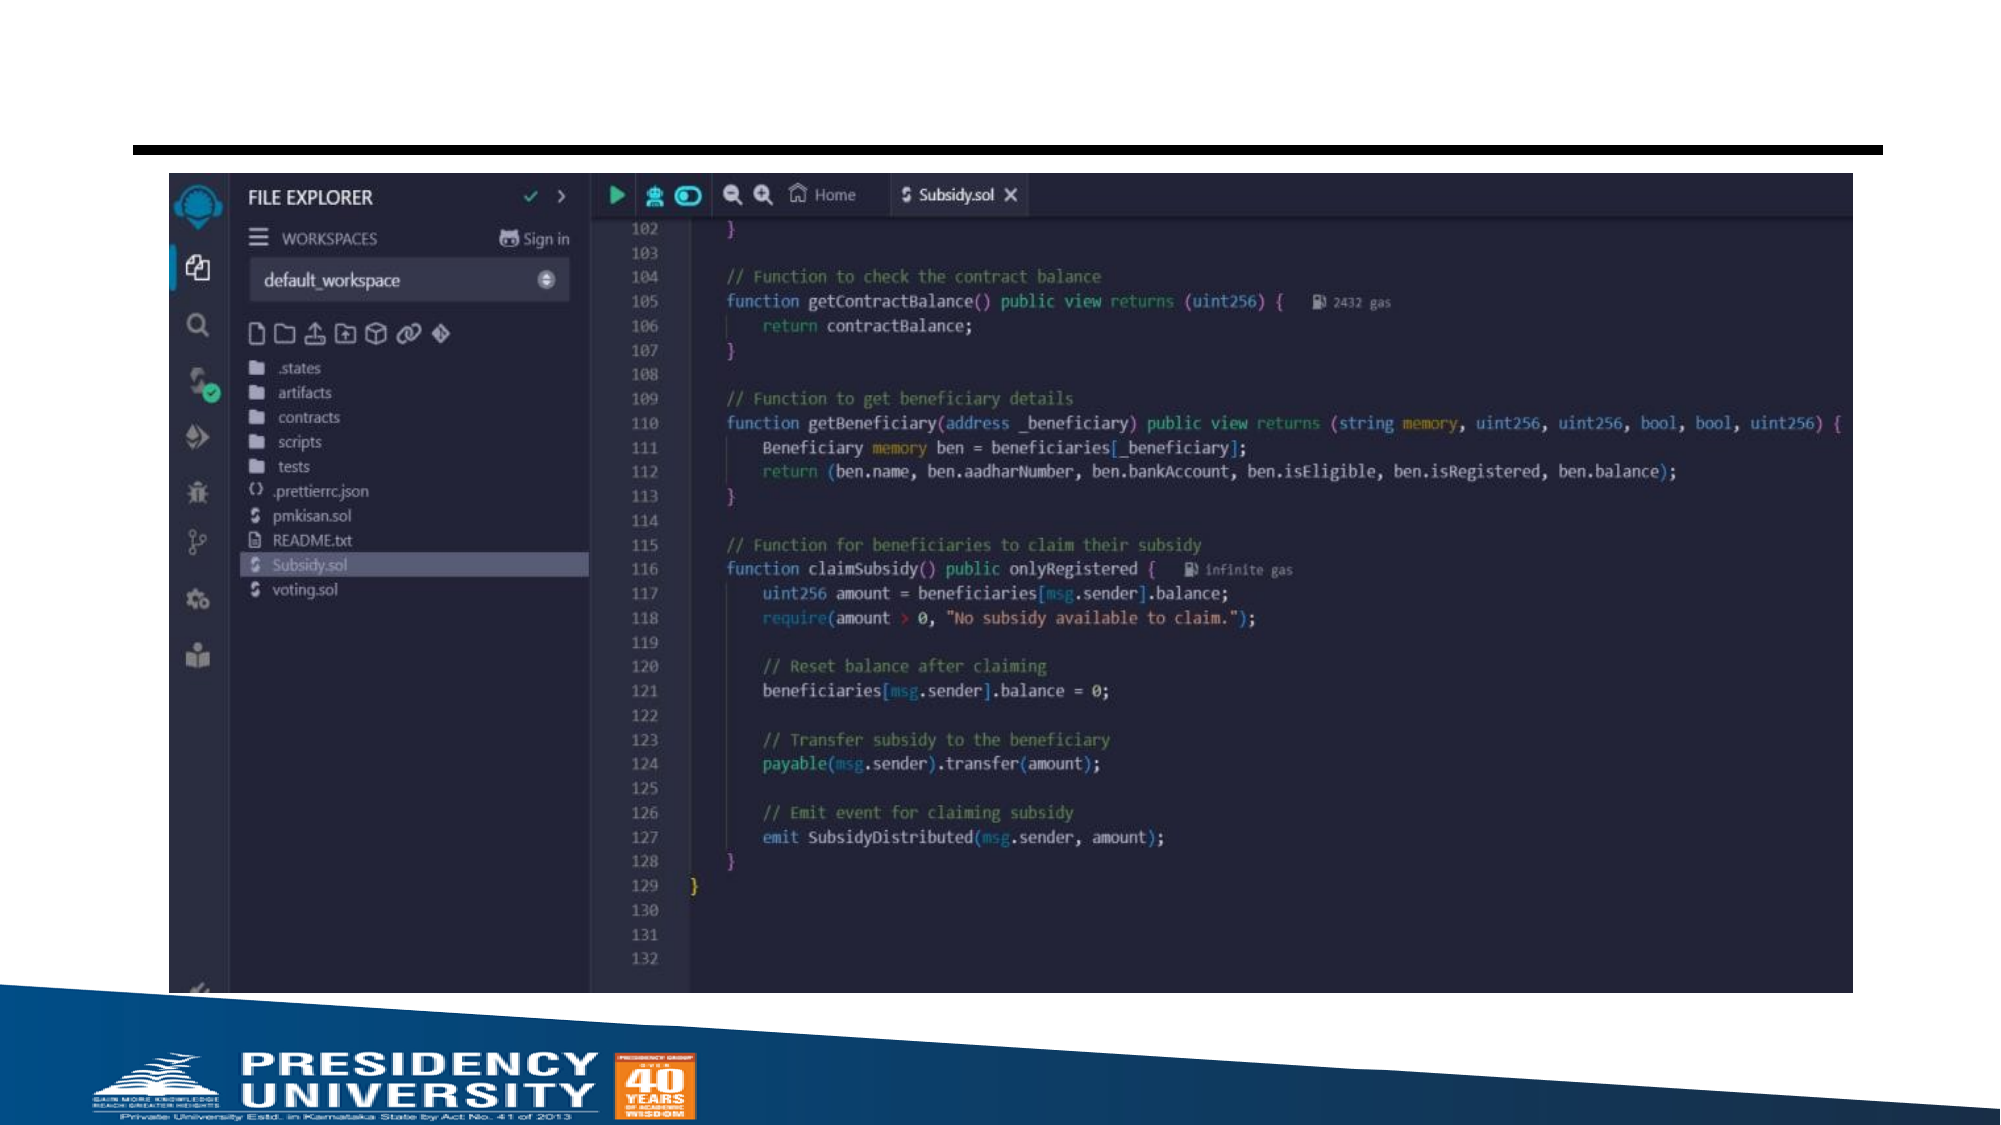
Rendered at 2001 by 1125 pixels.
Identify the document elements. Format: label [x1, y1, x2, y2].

picture [0, 173, 2000, 1125]
